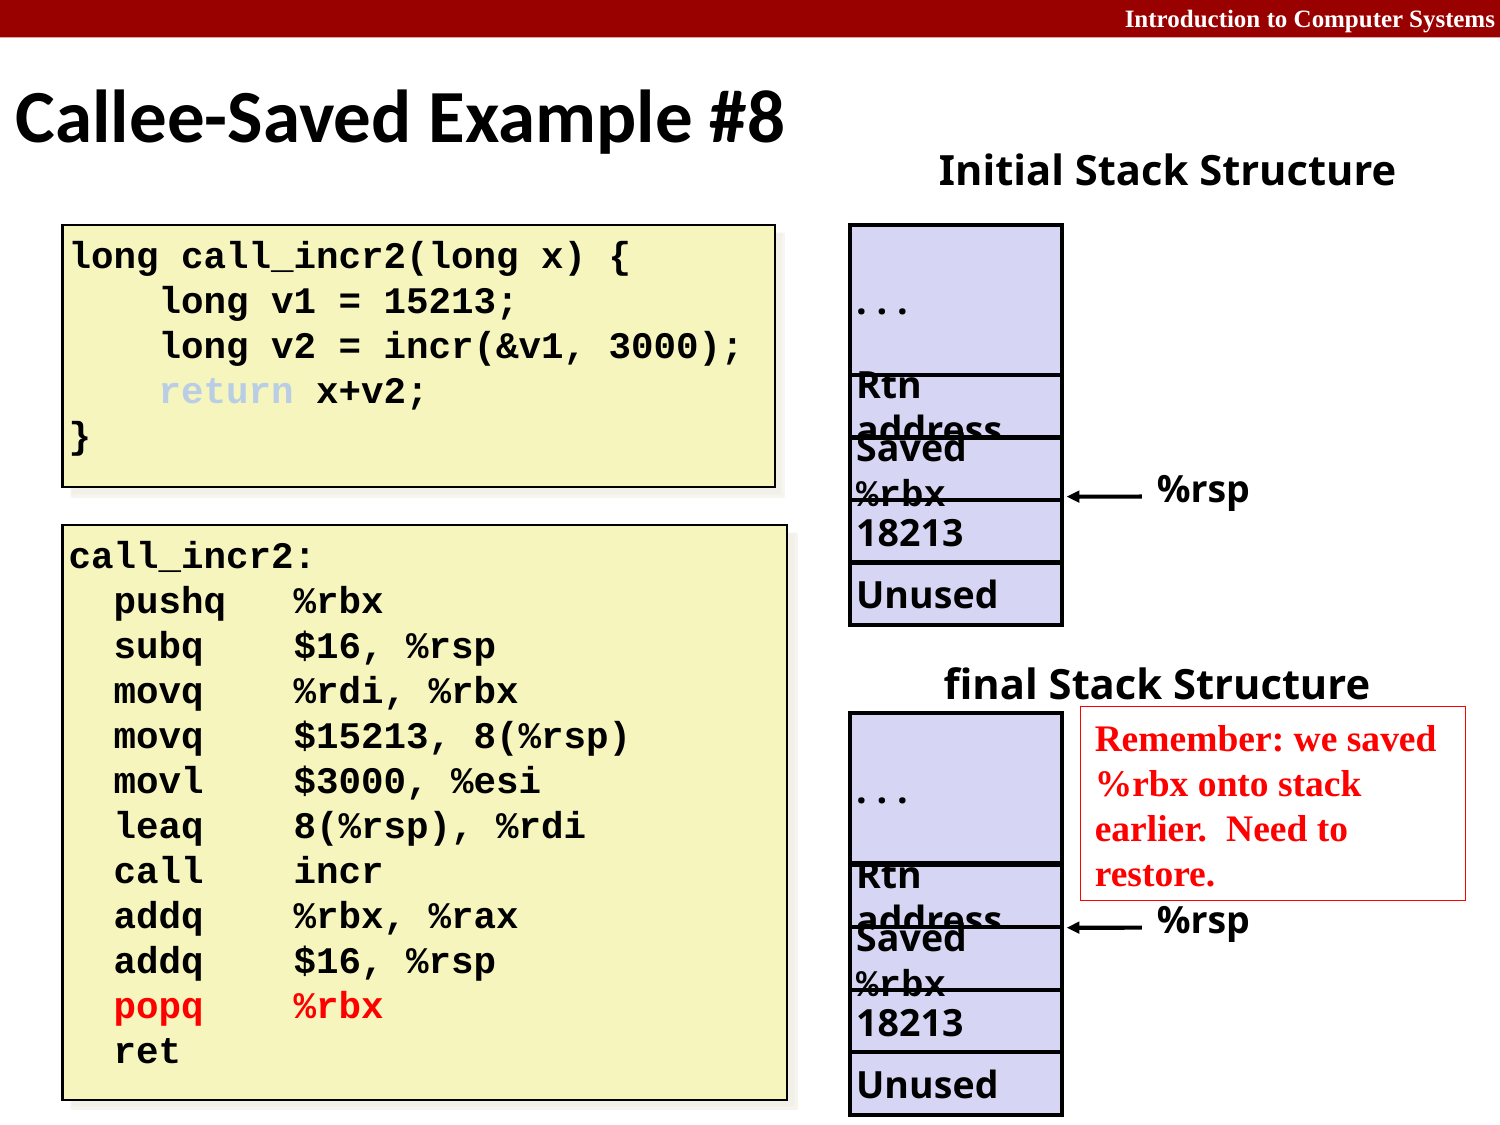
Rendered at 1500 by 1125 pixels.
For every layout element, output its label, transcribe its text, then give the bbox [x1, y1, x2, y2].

text_box Saved %rbx [849, 437, 1063, 500]
text_box Initial Stack Structure [932, 137, 1403, 200]
title Callee-Saved Example #8 [0, 49, 1247, 176]
text_box 18213 [849, 990, 1063, 1052]
text_box call_incr2: pushq %rbx subq $16, %rsp movq %rdi, %rbx movq $15213, 8(%rsp) movl $3000, %esi leaq 8(%rsp), %rdi call incr addq %rbx, %rax addq $16, %rsp popq %rbx ret [62, 525, 788, 1100]
text_box long call_incr2(long x) { long v1 = 15213; long v2 = incr(&v1, 3000); return x+v2; } [62, 224, 775, 488]
text_box final Stack Structure [937, 652, 1377, 715]
text_box Unused [849, 562, 1063, 625]
text_box Rtn address [849, 374, 1063, 437]
text_box 18213 [849, 500, 1063, 562]
text_box . . . [849, 713, 1063, 864]
text_box %rsp [1150, 459, 1257, 517]
text_box Remember: we saved %rbx onto stack earlier. Need to restore. [1080, 706, 1466, 901]
text_box . . . [849, 224, 1063, 374]
text_box Unused [849, 1052, 1063, 1115]
text_box %rsp [1150, 901, 1257, 948]
text_box Rtn address [849, 864, 1063, 927]
text_box Saved %rbx [849, 927, 1063, 990]
text_box [1066, 490, 1142, 503]
text_box [1066, 921, 1142, 934]
